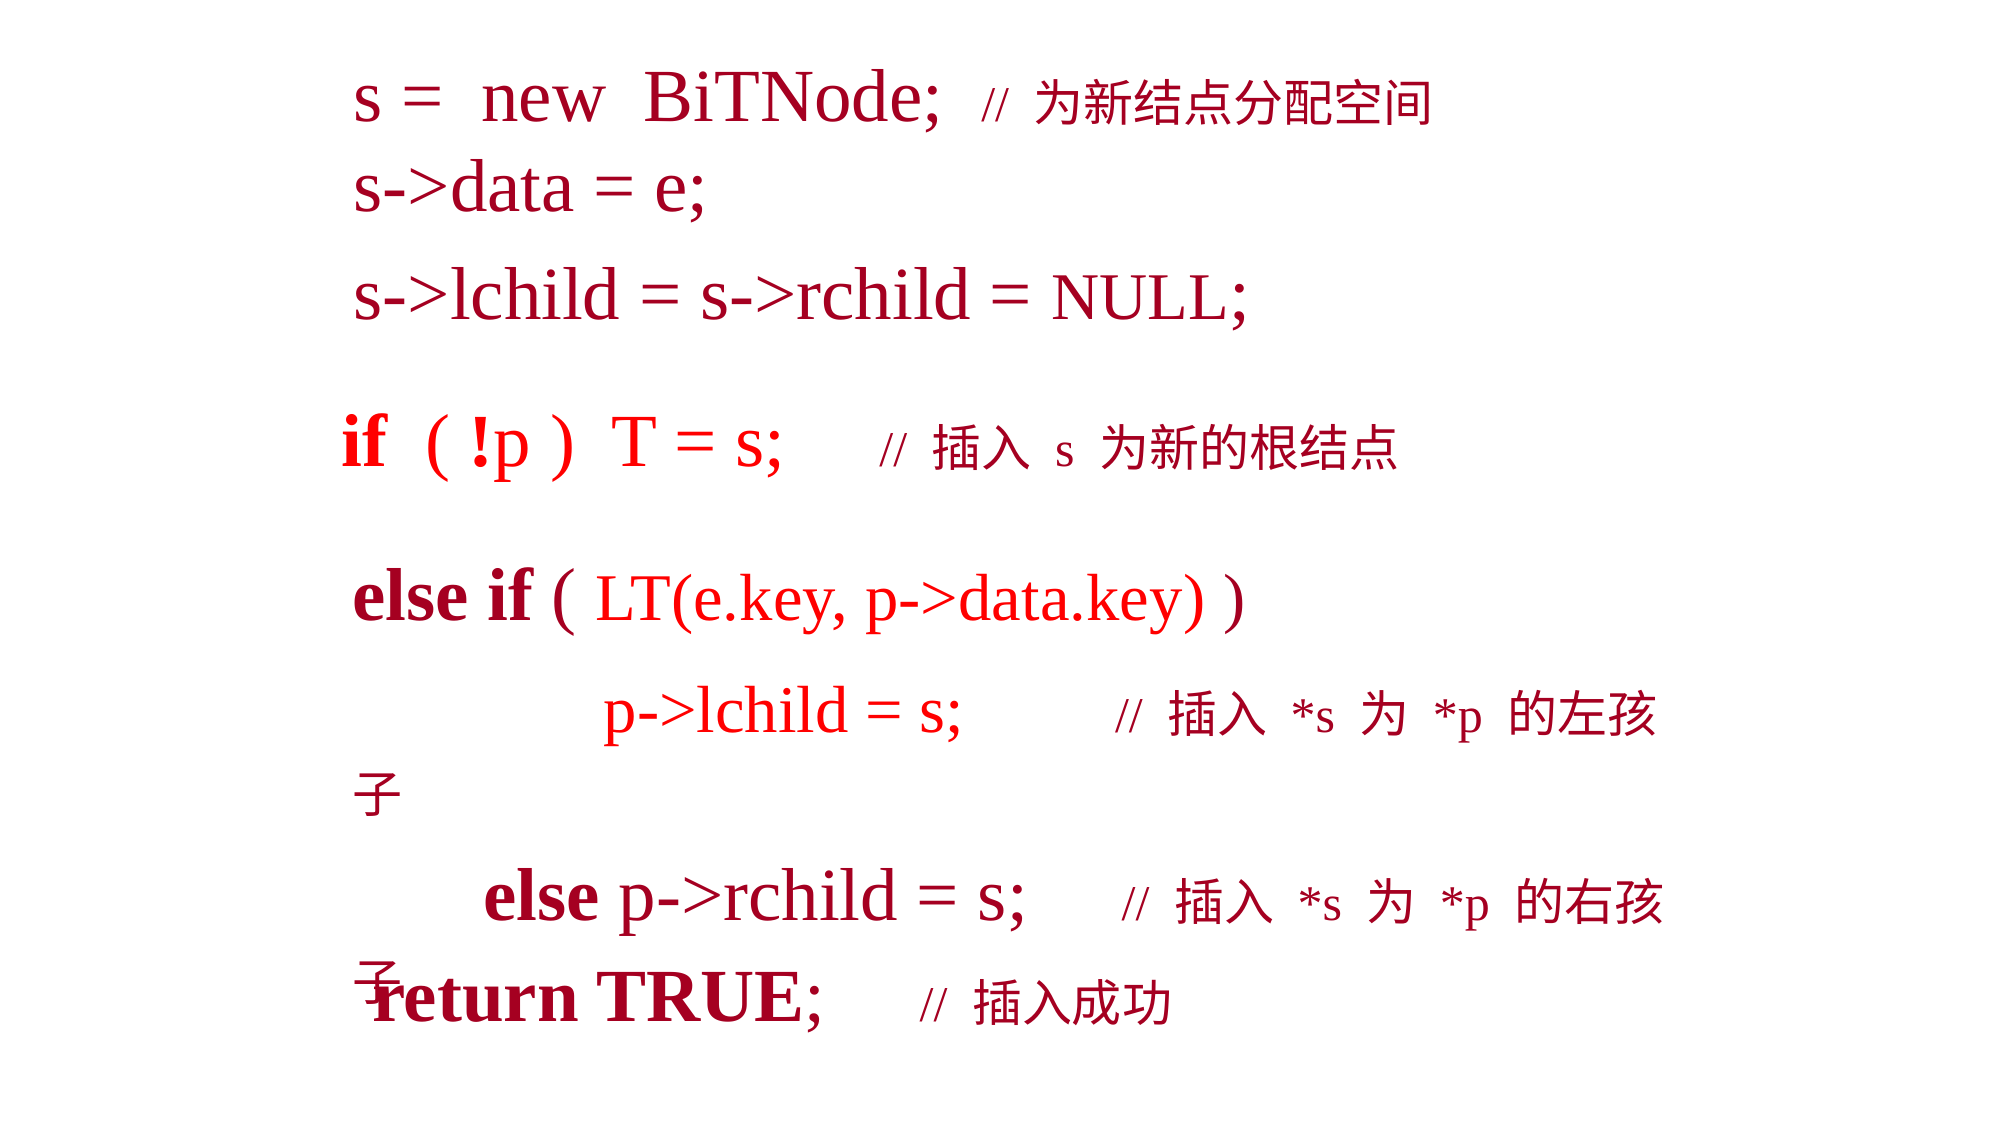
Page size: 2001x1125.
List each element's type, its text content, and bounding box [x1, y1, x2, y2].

text_box return TRUE; // 插入成功 [357, 916, 1187, 1045]
text_box s = new BiTNode; // 为新结点分配空间 s->data = e; s->lchild = s->rchild = NULL; [338, 39, 1449, 342]
text_box if ( !p ) T = s; // 插入 s 为新的根结点 [327, 361, 1414, 489]
text_box else if ( LT(e.key, p->data.key) ) p->lchild = s; // 插入 *s 为 *p 的左孩子 else p->rchild = s; // 插入 *s 为 *p 的右孩子 [337, 515, 1721, 1018]
